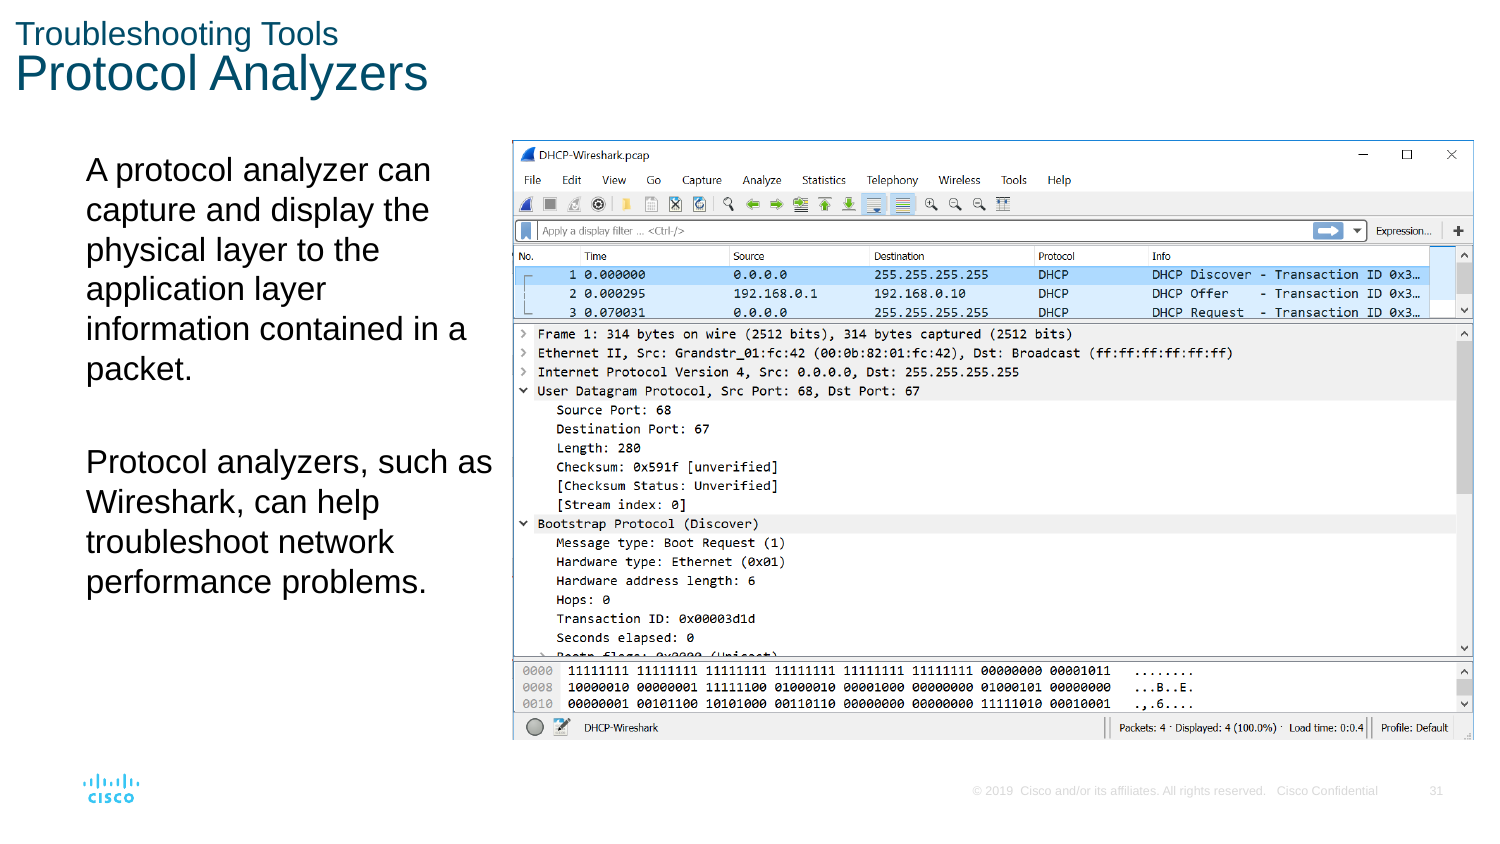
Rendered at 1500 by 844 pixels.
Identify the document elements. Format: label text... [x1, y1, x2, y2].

list A protocol analyzer can capture and display the physical layer to the application layer information contained in a packet. Protocol analyzers, such as Wireshark, can help troubleshoot network performance problems. [70, 140, 510, 645]
title Troubleshooting Tools Protocol Analyzers [0, 0, 1369, 121]
picture [512, 140, 1474, 740]
